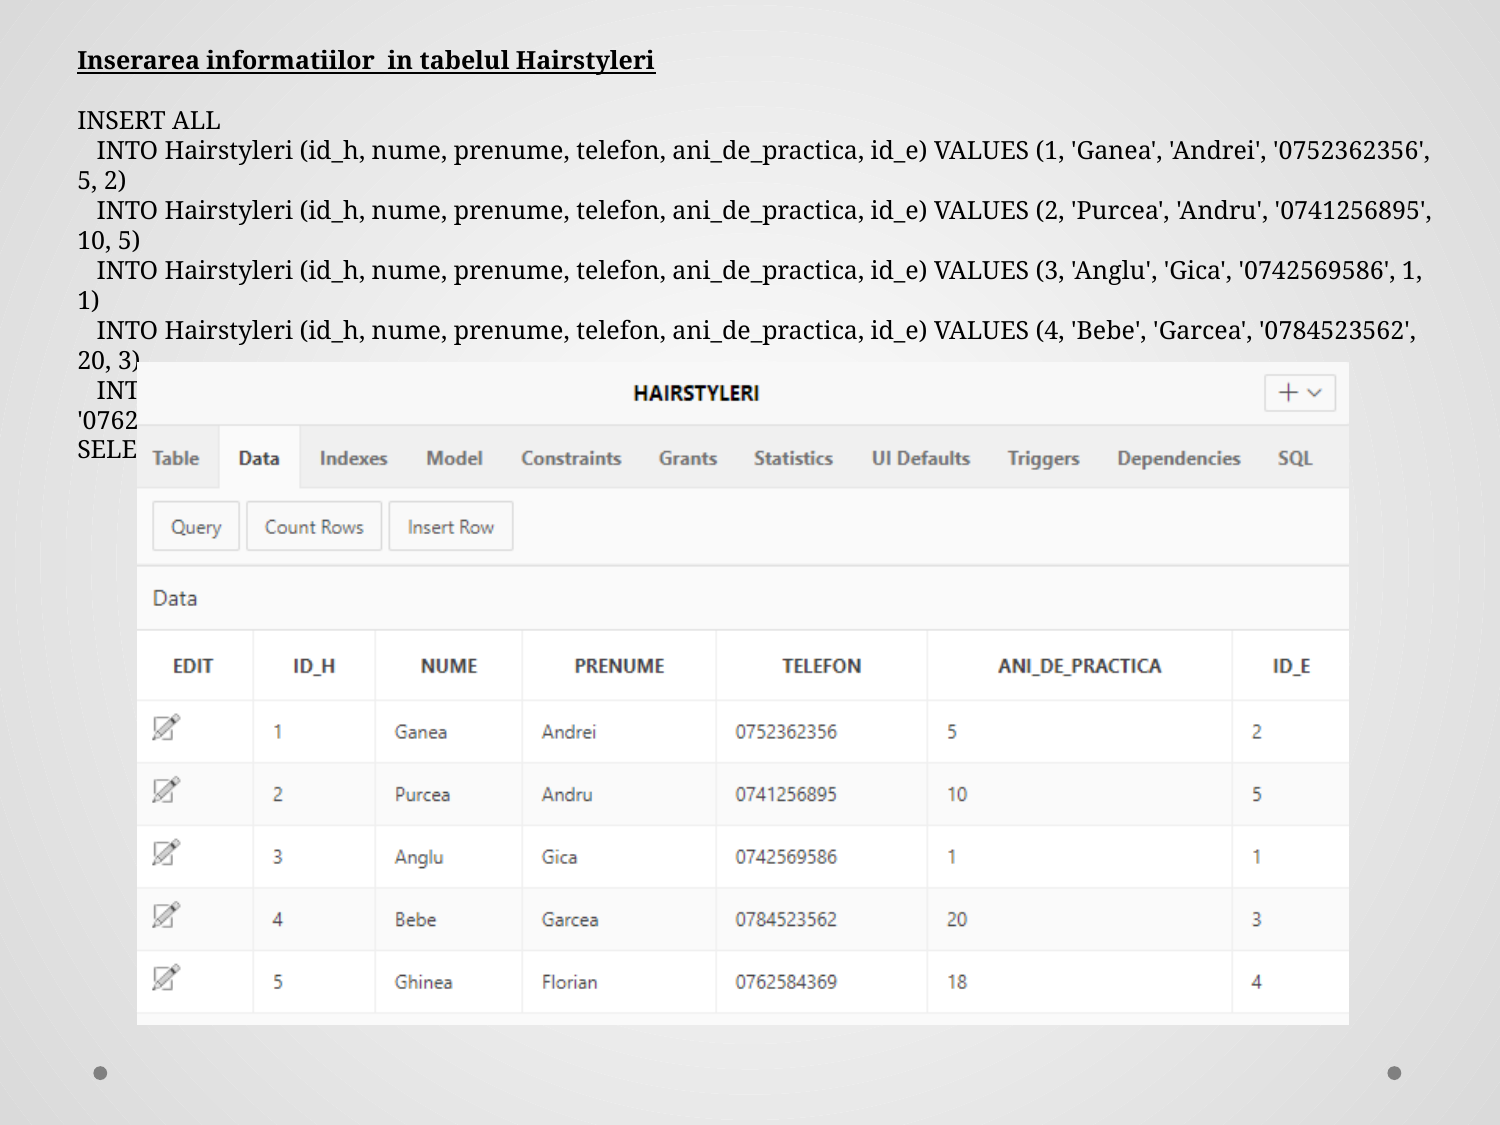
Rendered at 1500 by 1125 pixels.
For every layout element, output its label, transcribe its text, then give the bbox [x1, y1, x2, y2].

text_box Inserarea informatiilor in tabelul Hairstyleri INSERT ALL INTO Hairstyleri (id_h, nume, prenume, telefon, ani_de_practica, id_e) VALUES (1, 'Ganea', 'Andrei', '0752362356', 5, 2) INTO Hairstyleri (id_h, nume, prenume, telefon, ani_de_practica, id_e) VALUES (2, 'Purcea', 'Andru', '0741256895', 10, 5) INTO Hairstyleri (id_h, nume, prenume, telefon, ani_de_practica, id_e) VALUES (3, 'Anglu', 'Gica', '0742569586', 1, 1) INTO Hairstyleri (id_h, nume, prenume, telefon, ani_de_practica, id_e) VALUES (4, 'Bebe', 'Garcea', '0784523562', 20, 3) INTO Hairstyleri (id_h, nume, prenume, telefon, ani_de_practica, id_e) VALUES (5, 'Ghinea', 'Florian', '0762584369', 18, 4) SELECT 1 FROM DUAL; [62, 37, 1450, 472]
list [137, 362, 1349, 1026]
